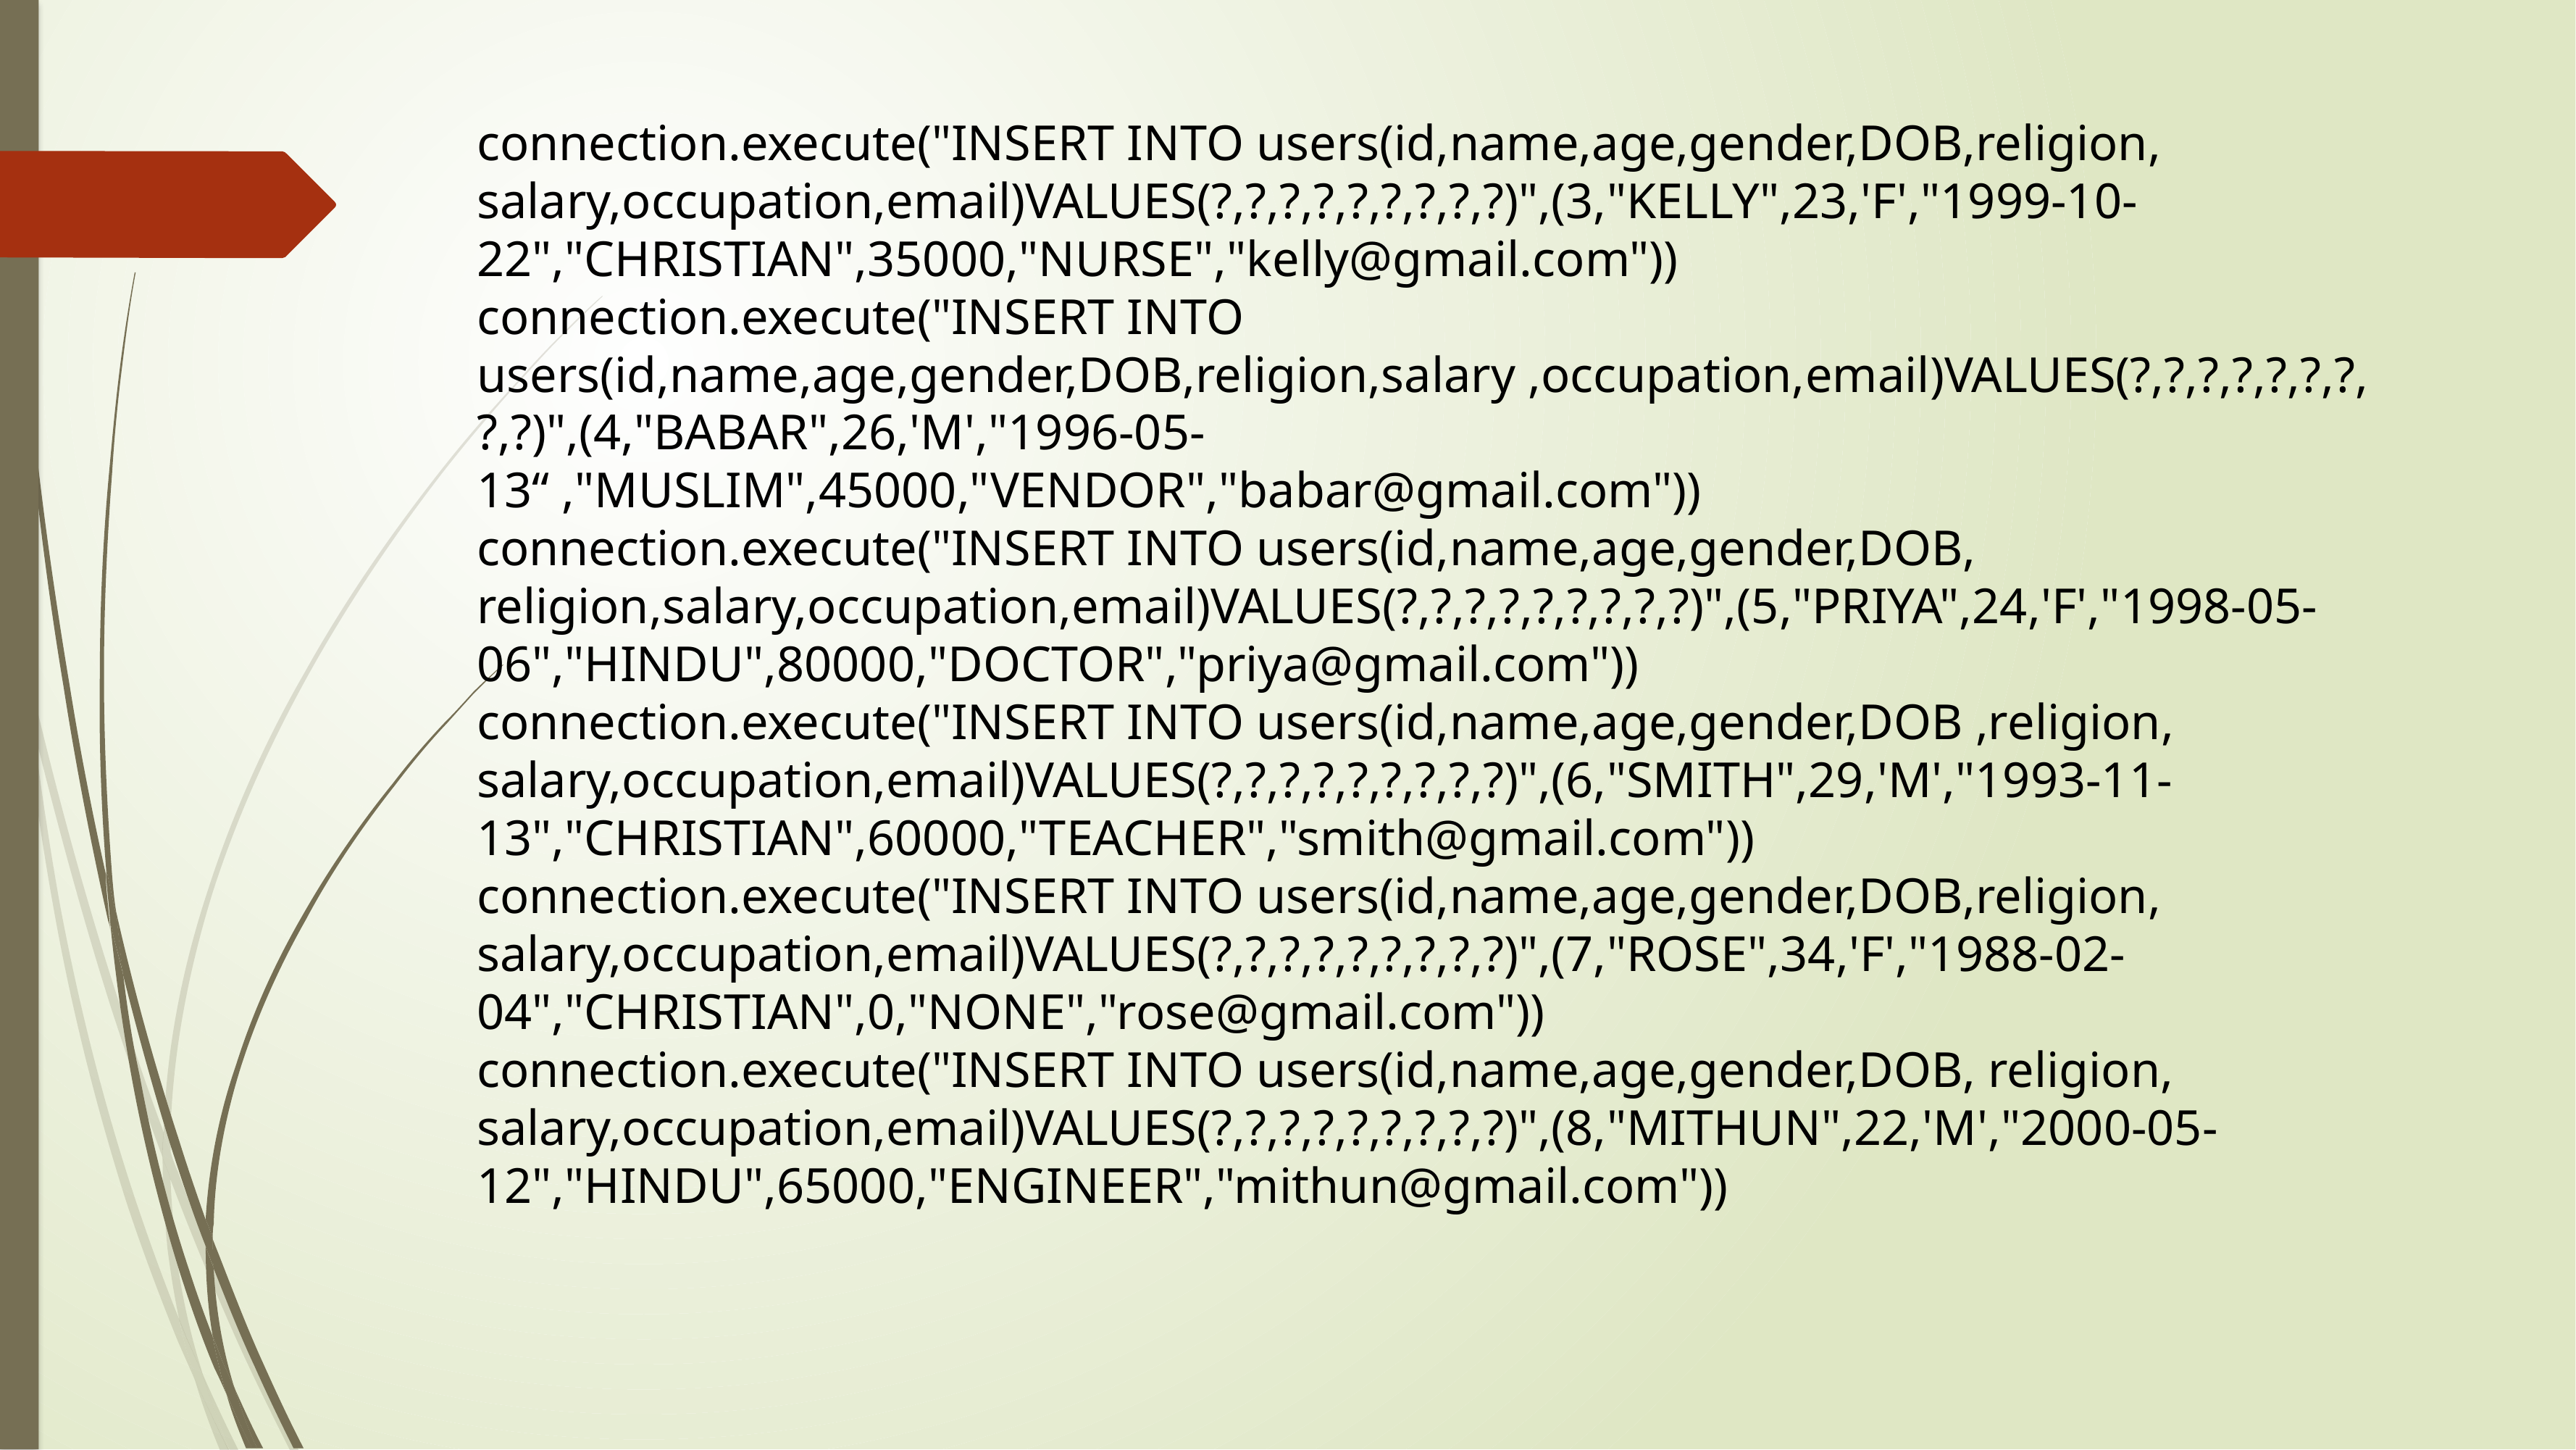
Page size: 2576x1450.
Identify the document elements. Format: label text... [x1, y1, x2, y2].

text_box connection.execute("INSERT INTO users(id,name,age,gender,DOB,religion, salary,occupation,email)VALUES(?,?,?,?,?,?,?,?,?)",(3,"KELLY",23,'F',"1999-10-22","CHRISTIAN",35000,"NURSE","kelly@gmail.com")) connection.execute("INSERT INTO users(id,name,age,gender,DOB,religion,salary ,occupation,email)VALUES(?,?,?,?,?,?,?,?,?)",(4,"BABAR",26,'M',"1996-05-13“ ,"MUSLIM",45000,"VENDOR","babar@gmail.com")) connection.execute("INSERT INTO users(id,name,age,gender,DOB, religion,salary,occupation,email)VALUES(?,?,?,?,?,?,?,?,?)",(5,"PRIYA",24,'F',"1998-05-06","HINDU",80000,"DOCTOR","priya@gmail.com")) connection.execute("INSERT INTO users(id,name,age,gender,DOB ,religion, salary,occupation,email)VALUES(?,?,?,?,?,?,?,?,?)",(6,"SMITH",29,'M',"1993-11-13","CHRISTIAN",60000,"TEACHER","smith@gmail.com")) connection.execute("INSERT INTO users(id,name,age,gender,DOB,religion, salary,occupation,email)VALUES(?,?,?,?,?,?,?,?,?)",(7,"ROSE",34,'F',"1988-02-04","CHRISTIAN",0,"NONE","rose@gmail.com")) connection.execute("INSERT INTO users(id,name,age,gender,DOB, religion, salary,occupation,email)VALUES(?,?,?,?,?,?,?,?,?)",(8,"MITHUN",22,'M',"2000-05-12","HINDU",65000,"ENGINEER","mithun@gmail.com")) [466, 107, 2399, 1219]
